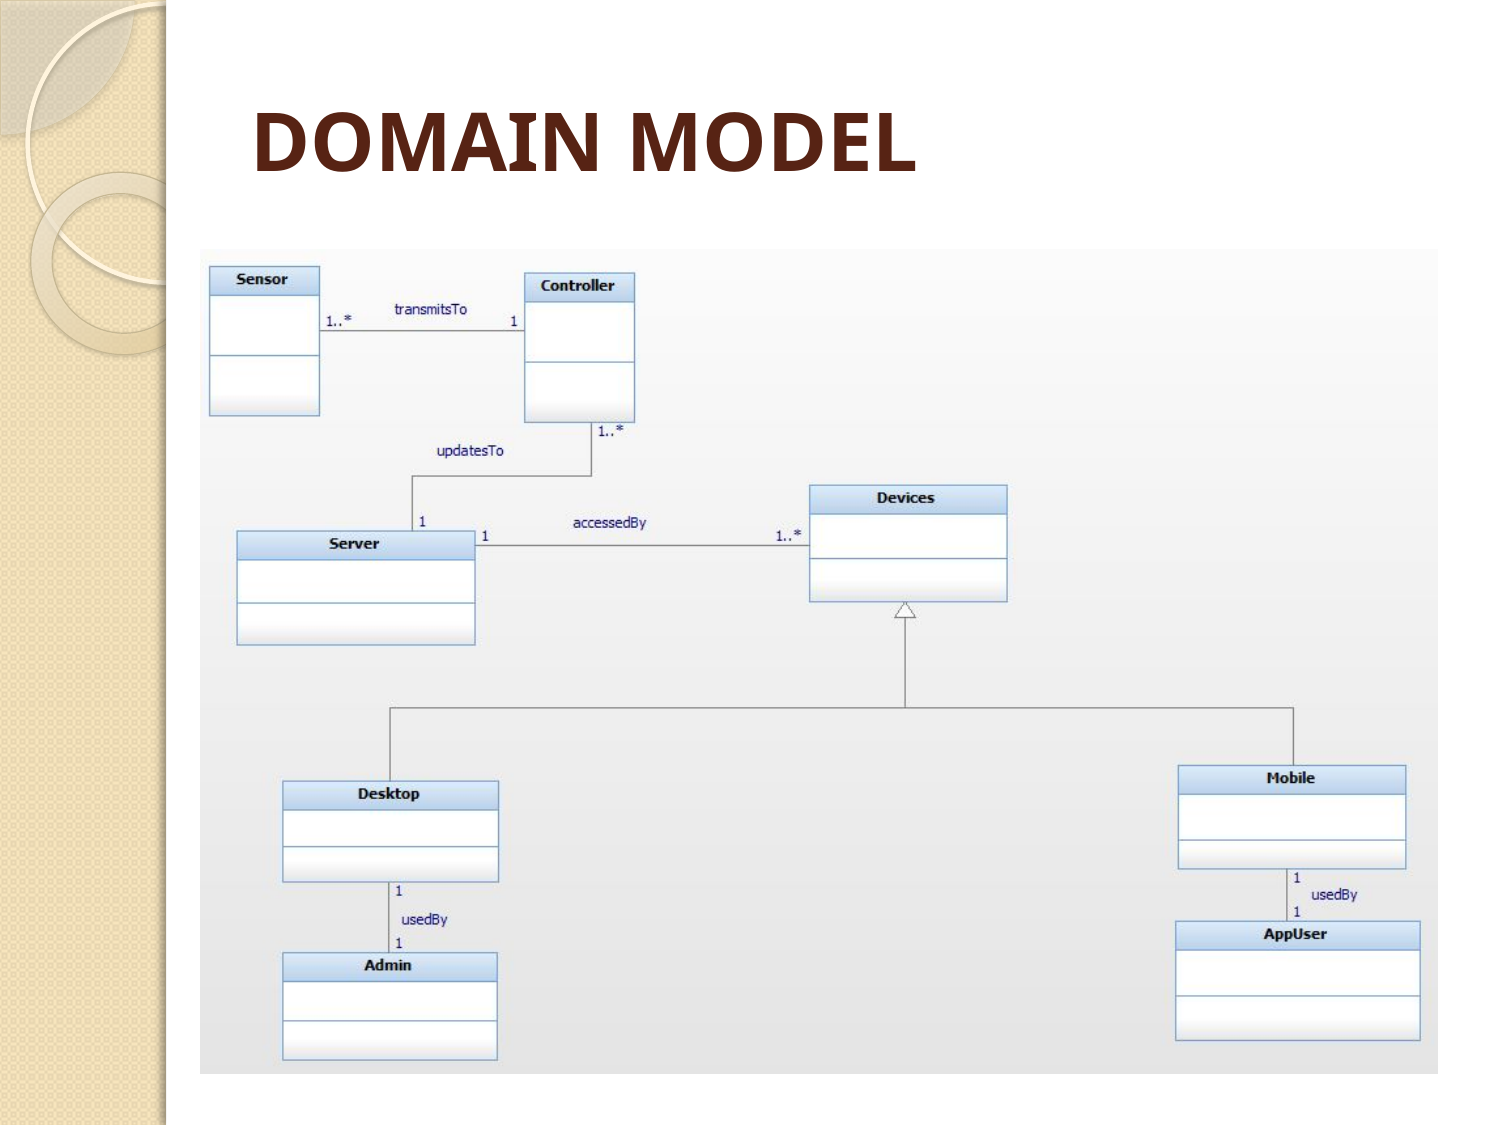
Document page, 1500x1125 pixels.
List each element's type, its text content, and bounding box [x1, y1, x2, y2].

title Domain Model [235, 45, 1466, 233]
picture [199, 249, 1438, 1074]
